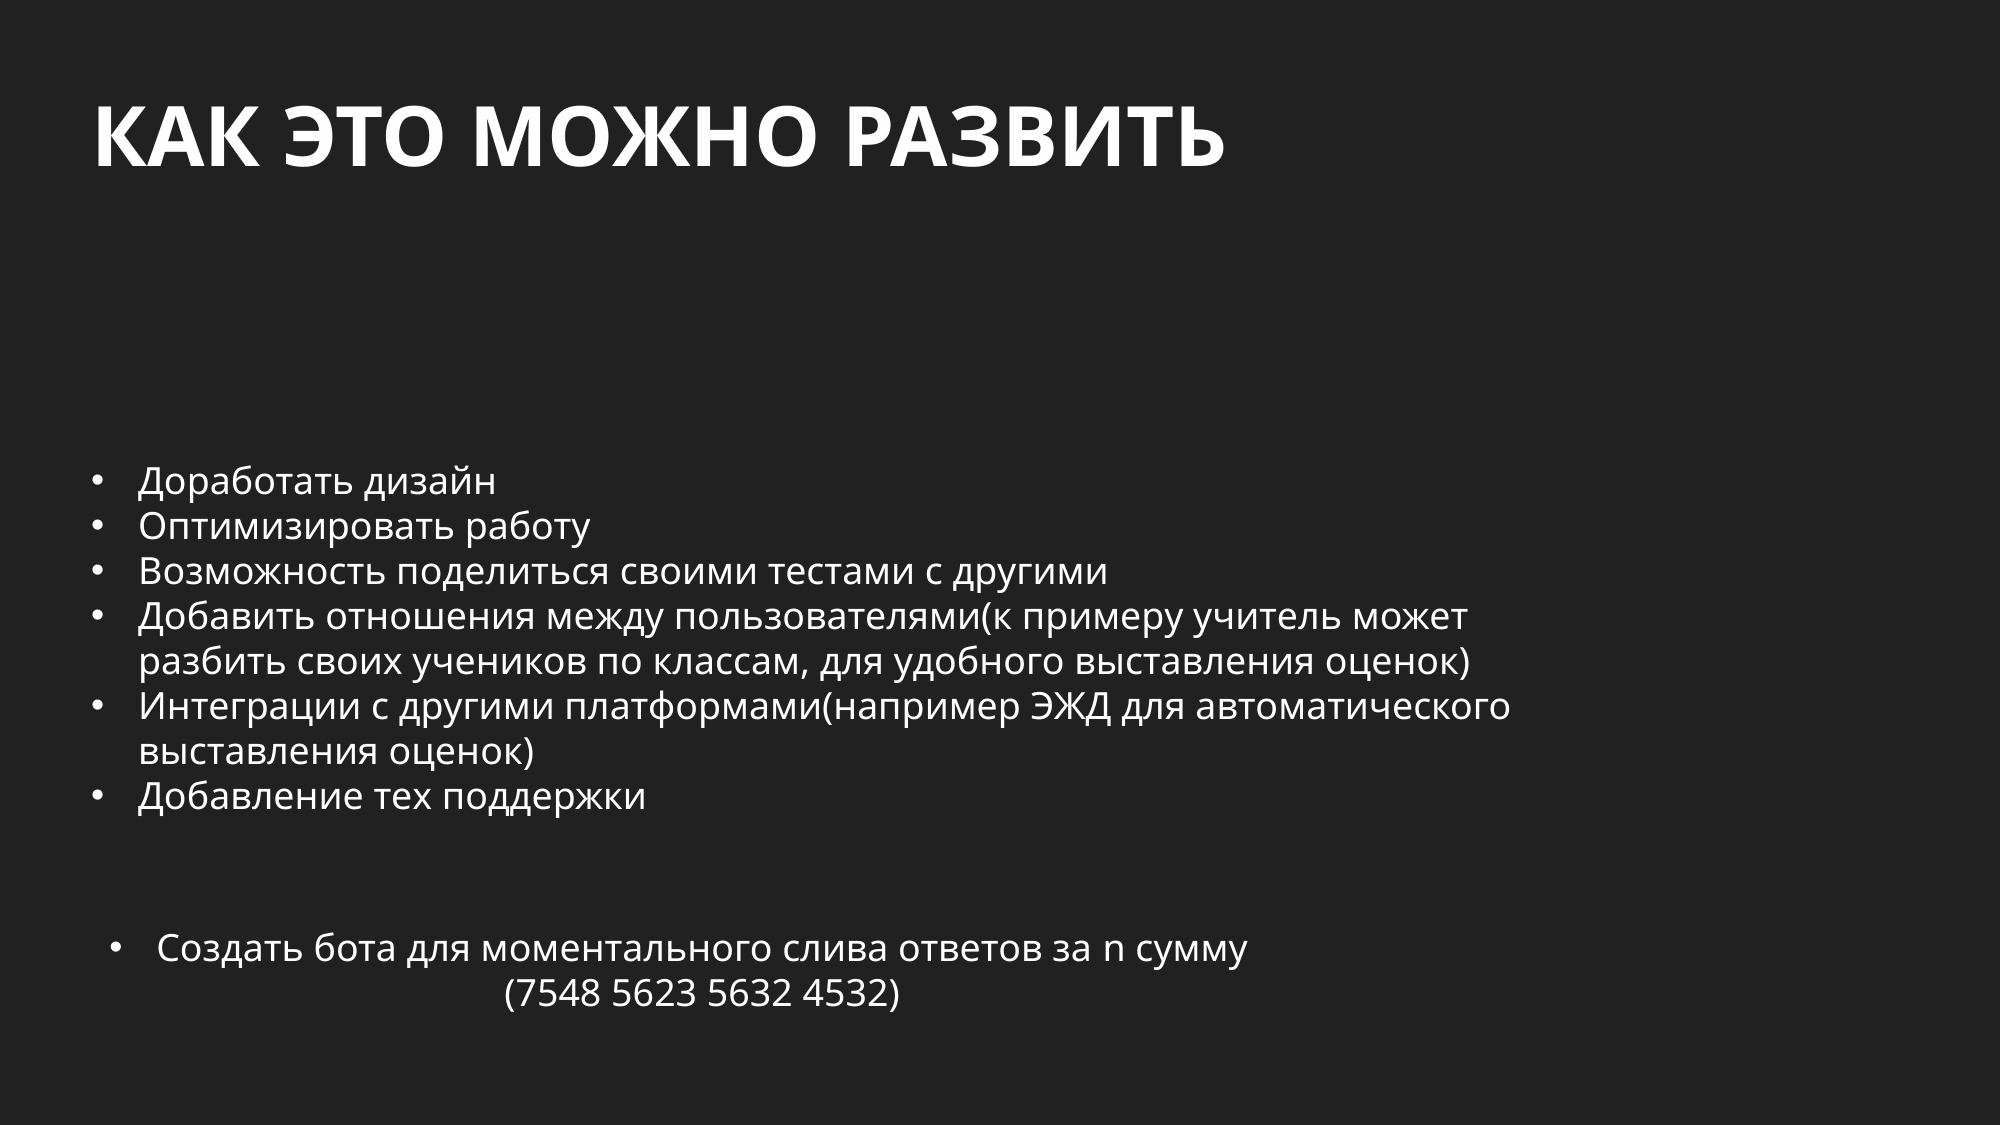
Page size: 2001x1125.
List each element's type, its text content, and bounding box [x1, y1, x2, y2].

text_box Создать бота для моментального слива ответов за n сумму (7548 5623 5632 4532) [50, 916, 1307, 1022]
text_box КАК ЭТО МОЖНО РАЗВИТЬ [76, 75, 1811, 409]
text_box Доработать дизайн Оптимизировать работу Возможность поделиться своими тестами с другими Добавить отношения между пользователями(к примеру учитель может разбить своих учеников по классам, для удобного выставления оценок) Интеграции с другими платформами(например ЭЖД для автоматического выставления оценок) Добавление тех поддержки [76, 449, 1580, 870]
